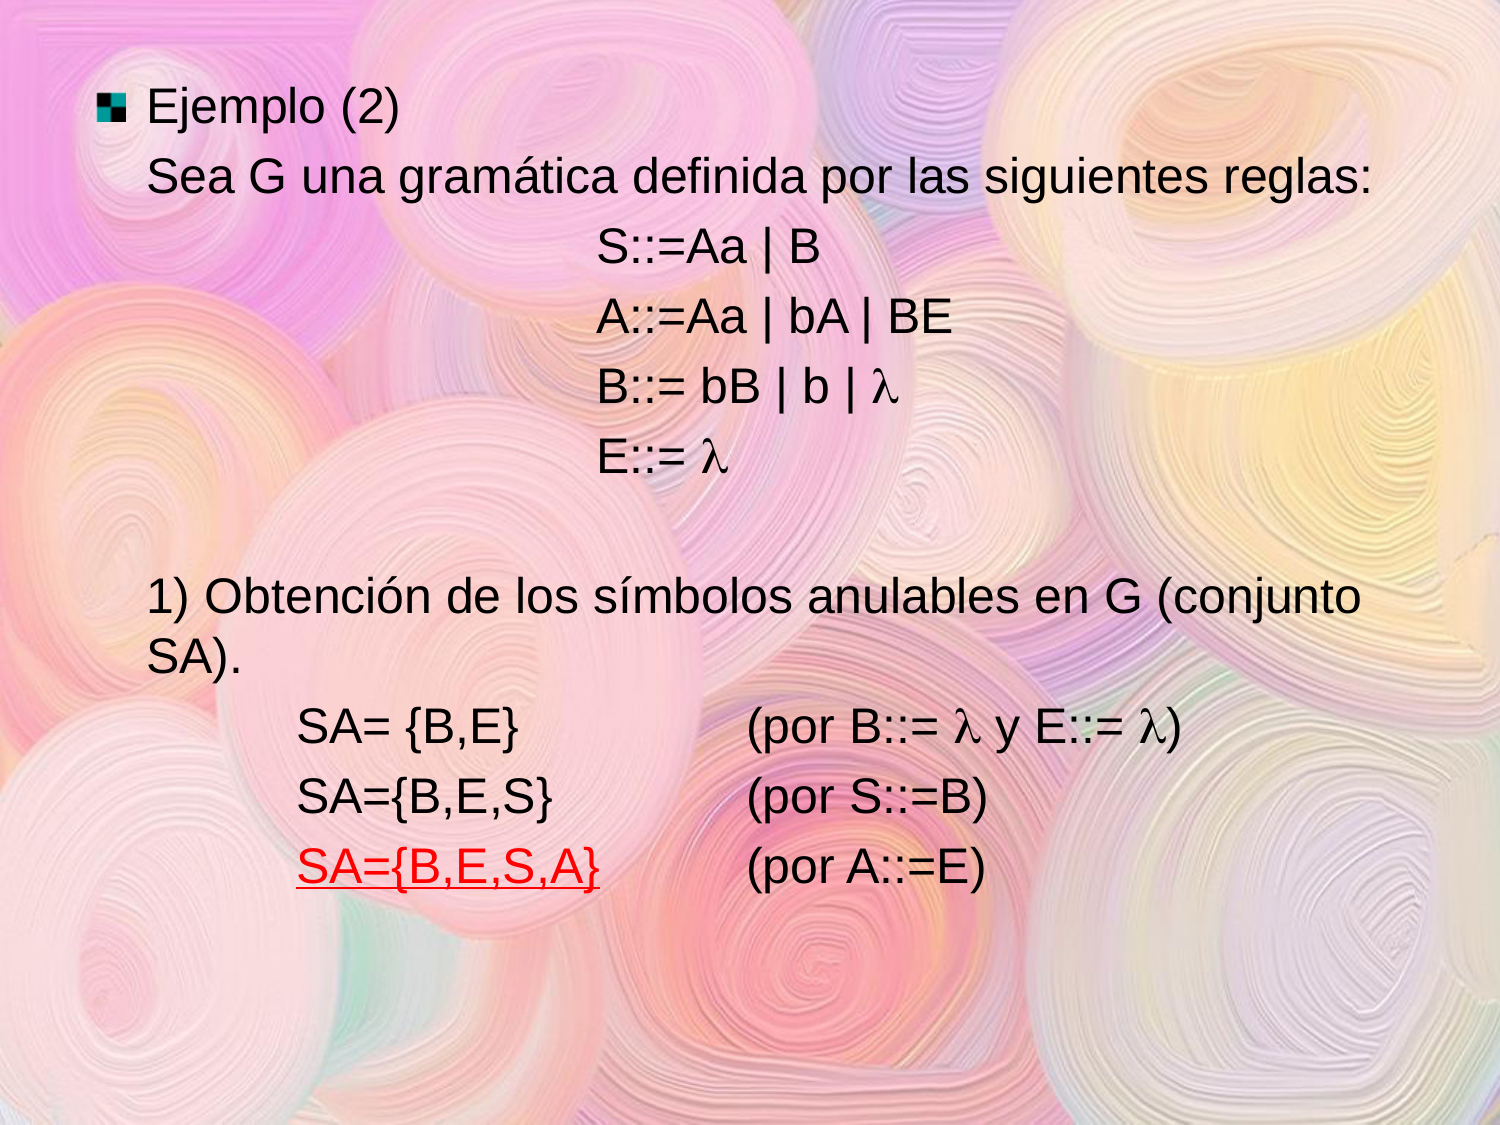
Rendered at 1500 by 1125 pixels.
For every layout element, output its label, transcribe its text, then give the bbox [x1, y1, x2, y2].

list Ejemplo (2) Sea G una gramática definida por las siguientes reglas: S::=Aa | B A::=Aa | bA | BE B::= bB | b |  E::=  1) Obtención de los símbolos anulables en G (conjunto SA). SA= {B,E} (por B::=  y E::= ) SA={B,E,S} (por S::=B) SA={B,E,S,A} (por A::=E) [75, 66, 1425, 1005]
picture [0, 0, 1500, 1125]
